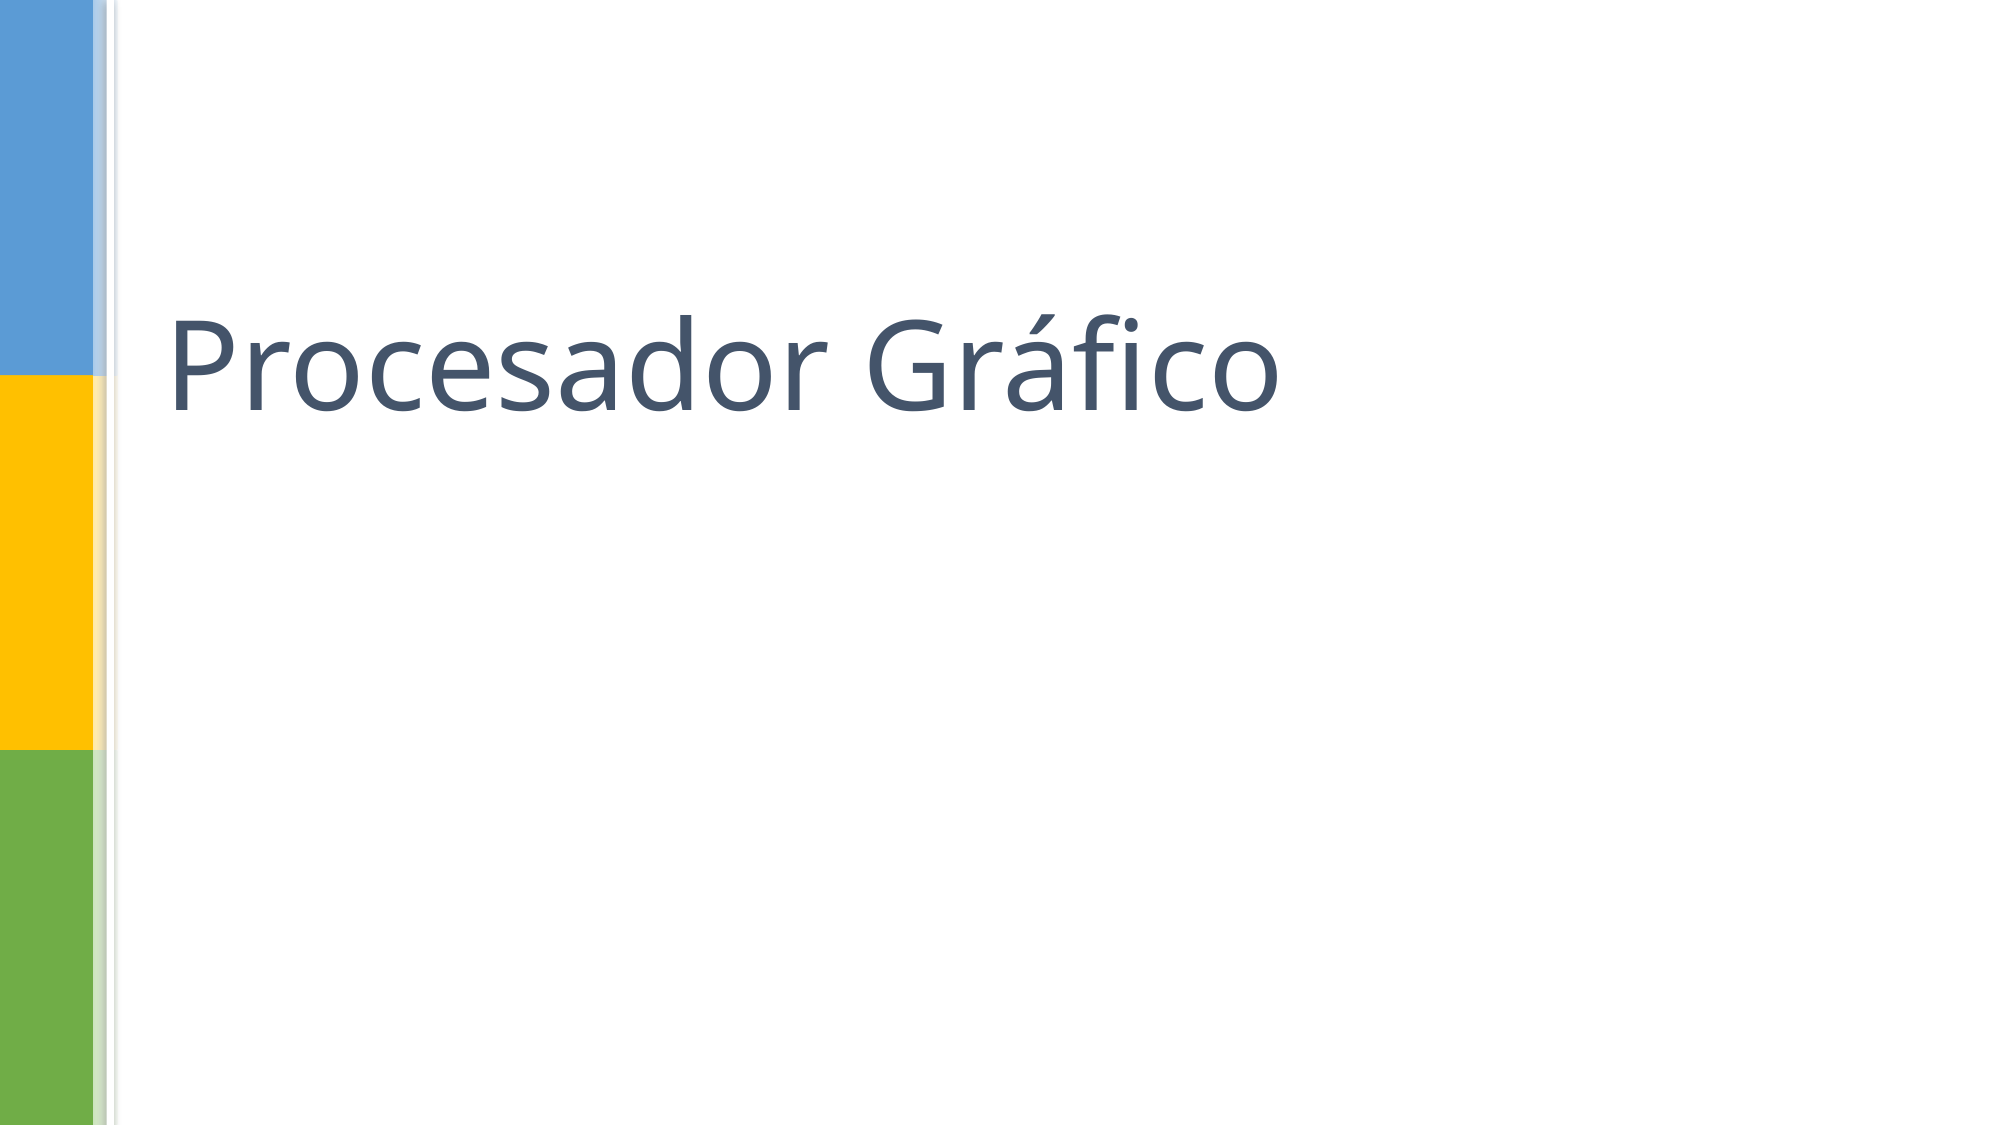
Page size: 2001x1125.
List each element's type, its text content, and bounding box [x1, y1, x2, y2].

title Procesador Gráfico [149, 219, 1850, 444]
